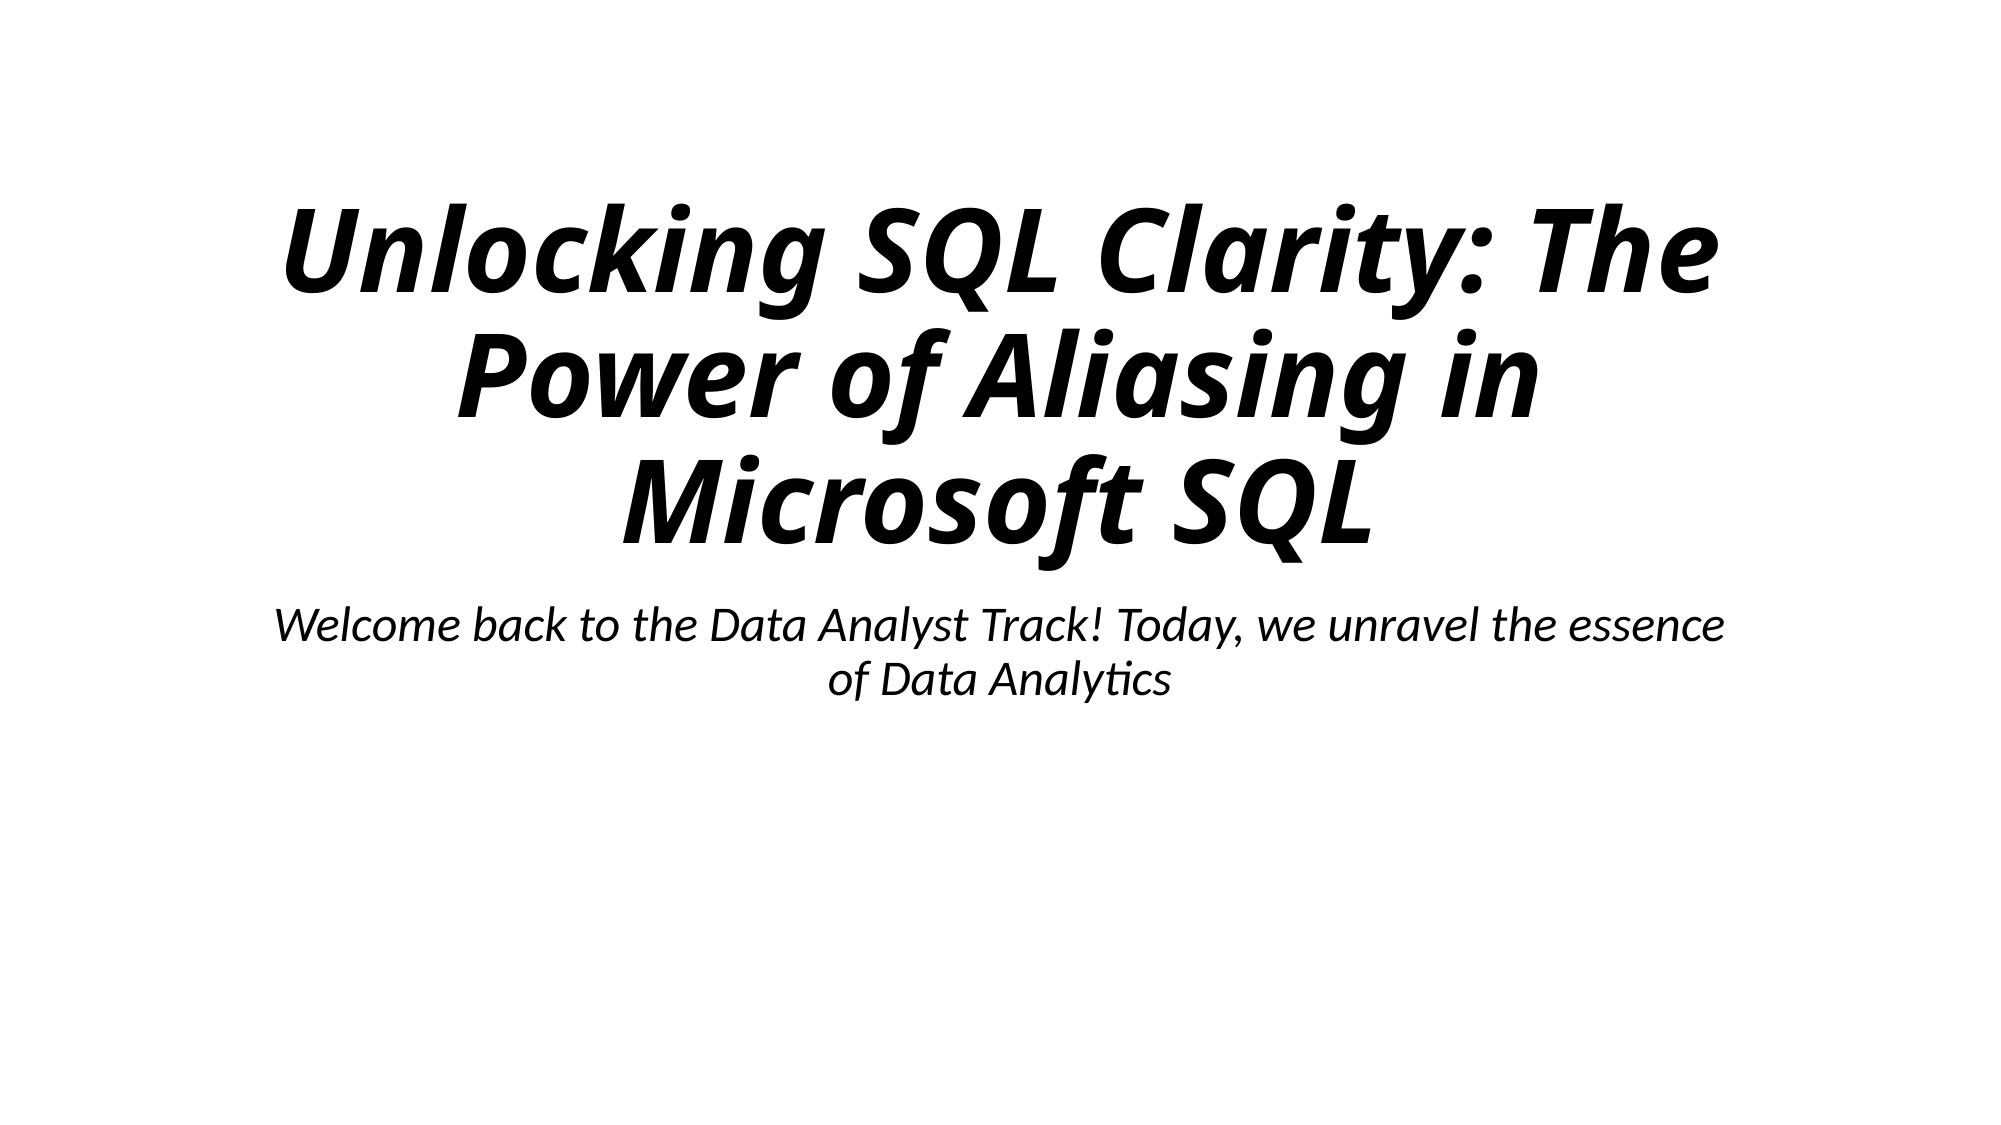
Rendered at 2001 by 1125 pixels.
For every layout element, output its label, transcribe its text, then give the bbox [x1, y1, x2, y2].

title Unlocking SQL Clarity: The Power of Aliasing in Microsoft SQL [249, 184, 1750, 576]
subtitle Welcome back to the Data Analyst Track! Today, we unravel the essence of Data Analytics [249, 590, 1750, 863]
